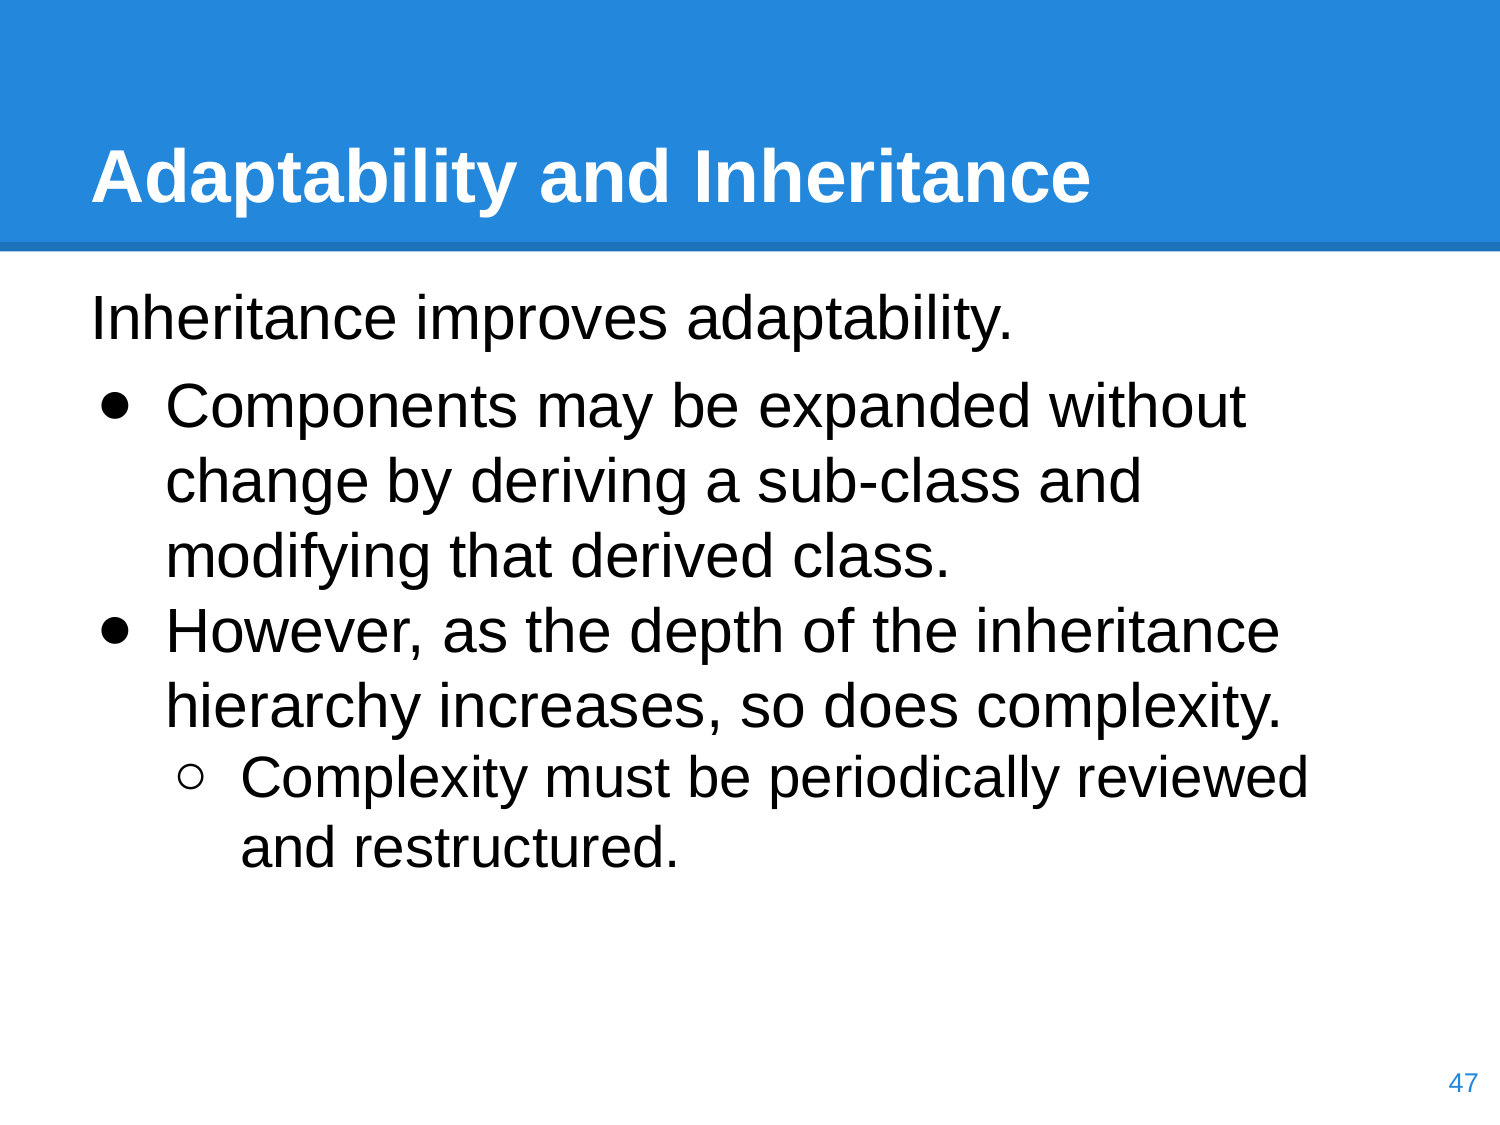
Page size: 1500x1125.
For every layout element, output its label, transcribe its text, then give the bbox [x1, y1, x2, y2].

slide_number ‹#› [1403, 1038, 1494, 1125]
title Adaptability and Inheritance [75, 45, 1425, 233]
list Inheritance improves adaptability. Components may be expanded without change by deriving a sub-class and modifying that derived class. However, as the depth of the inheritance hierarchy increases, so does complexity. Complexity must be periodically reviewed and restructured. [75, 262, 1425, 1078]
